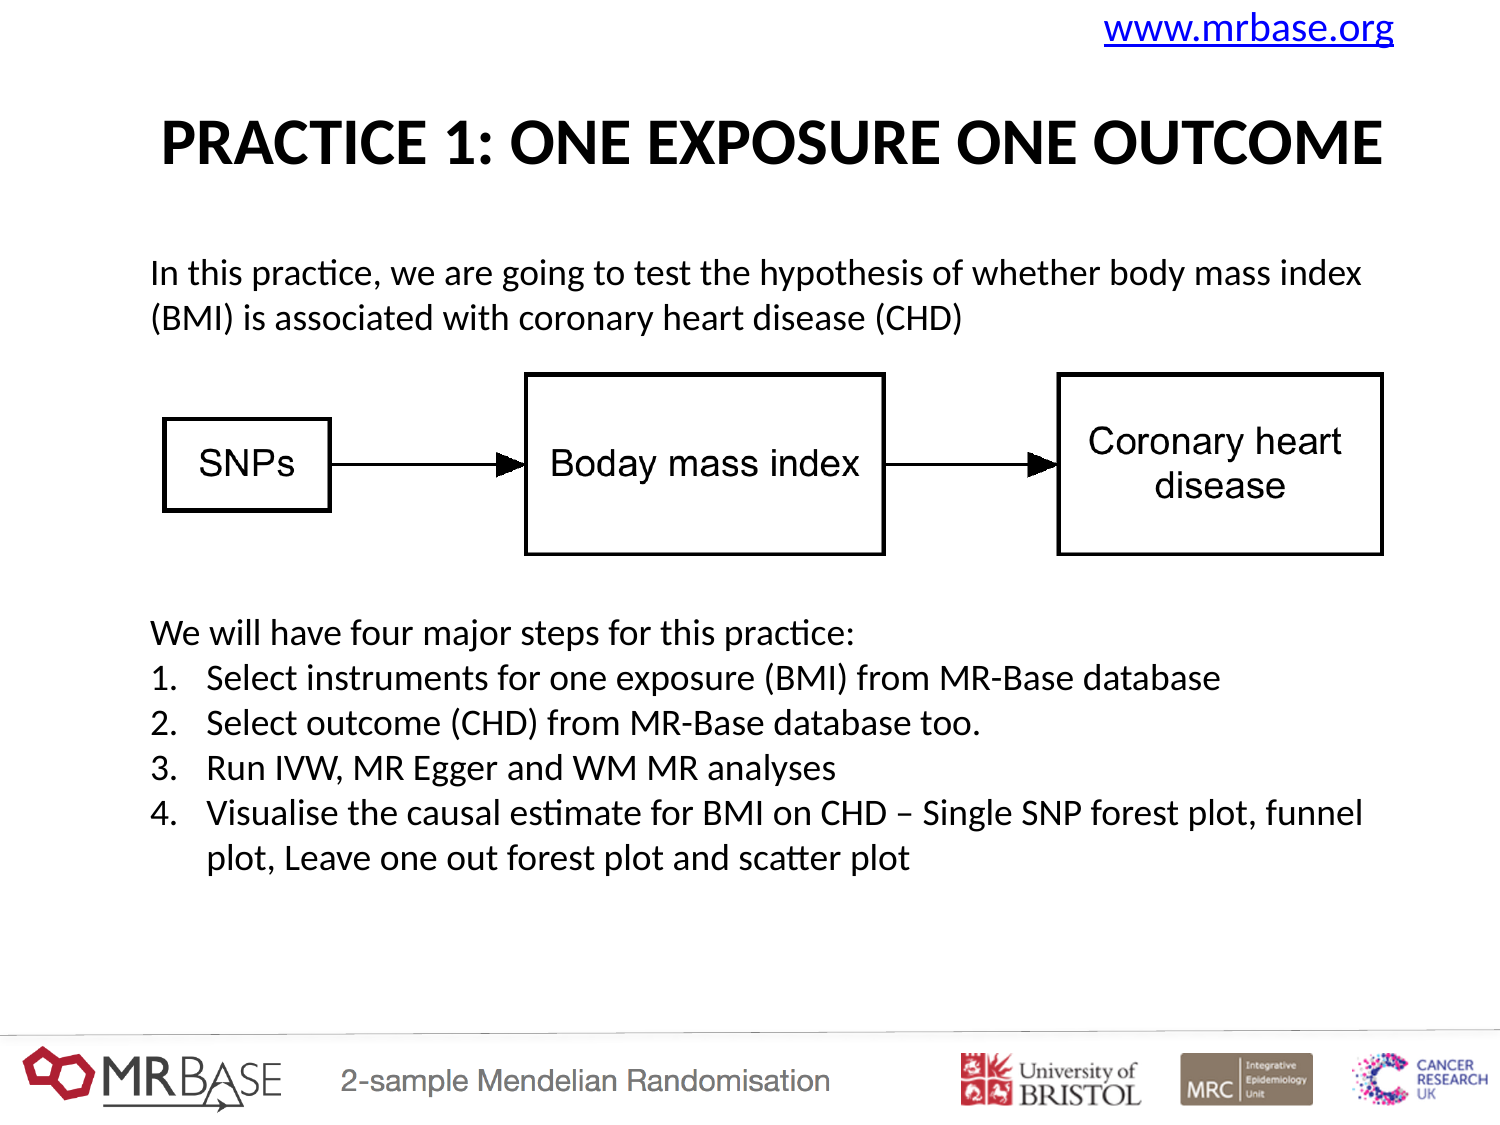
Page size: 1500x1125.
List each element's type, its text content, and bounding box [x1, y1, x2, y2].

title Practice 1: one exposure one outcome [135, 90, 1411, 240]
picture [0, 1031, 1500, 1125]
picture [162, 372, 1384, 556]
picture [0, 1024, 1500, 1035]
text_box In this practice, we are going to test the hypothesis of whether body mass index (BMI) is associated with coronary heart disease (CHD) We will have four major steps for this practice: Select instruments for one exposure (BMI) from MR-Base database Select outcome (CHD) from MR-Base database too. Run IVW, MR Egger and WM MR analyses Visualise the causal estimate for BMI on CHD – Single SNP forest plot, funnel plot, Leave one out forest plot and scatter plot [135, 240, 1411, 931]
